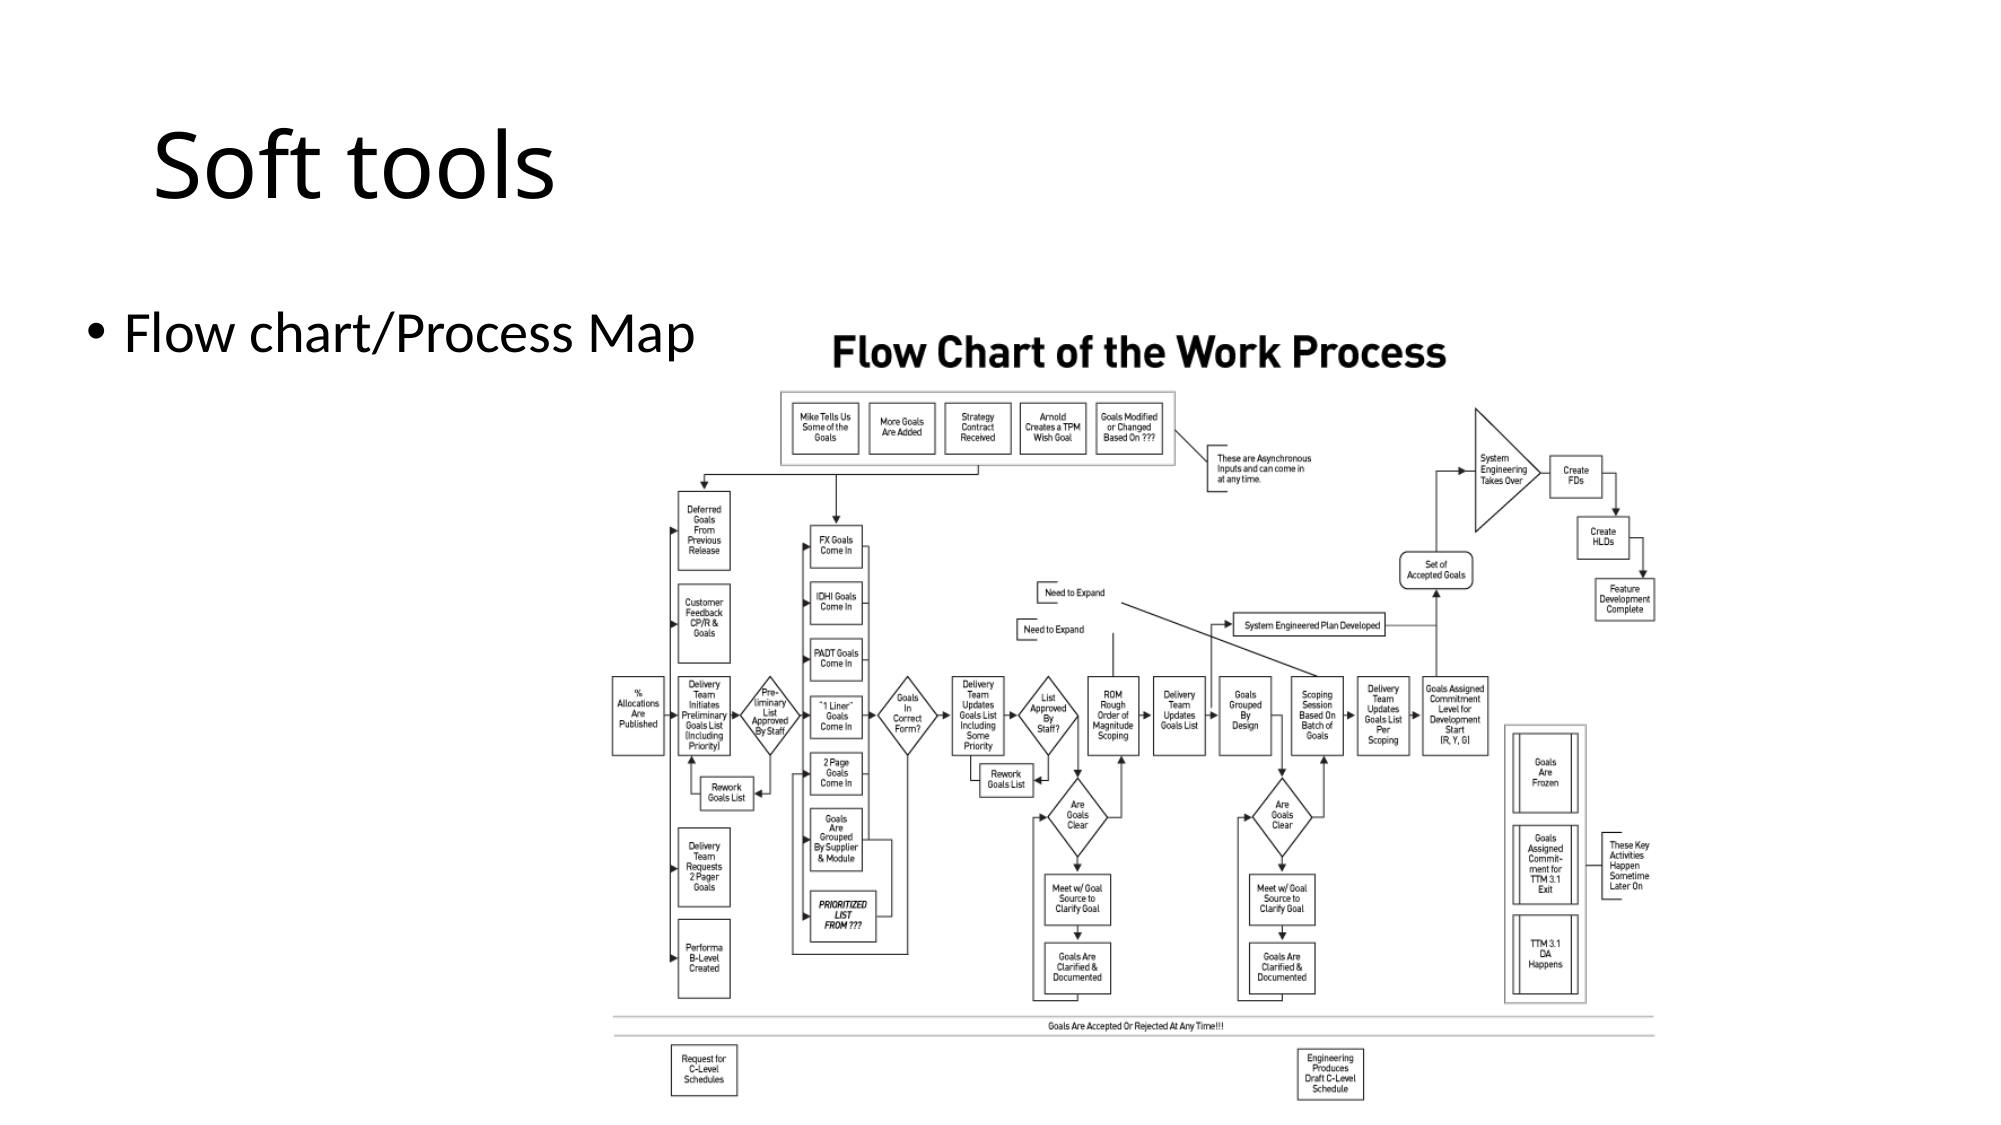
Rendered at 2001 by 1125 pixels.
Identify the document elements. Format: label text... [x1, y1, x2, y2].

picture [593, 308, 1677, 1121]
title Soft tools [137, 59, 1863, 278]
list Flow chart/Process Map [71, 294, 1606, 1105]
